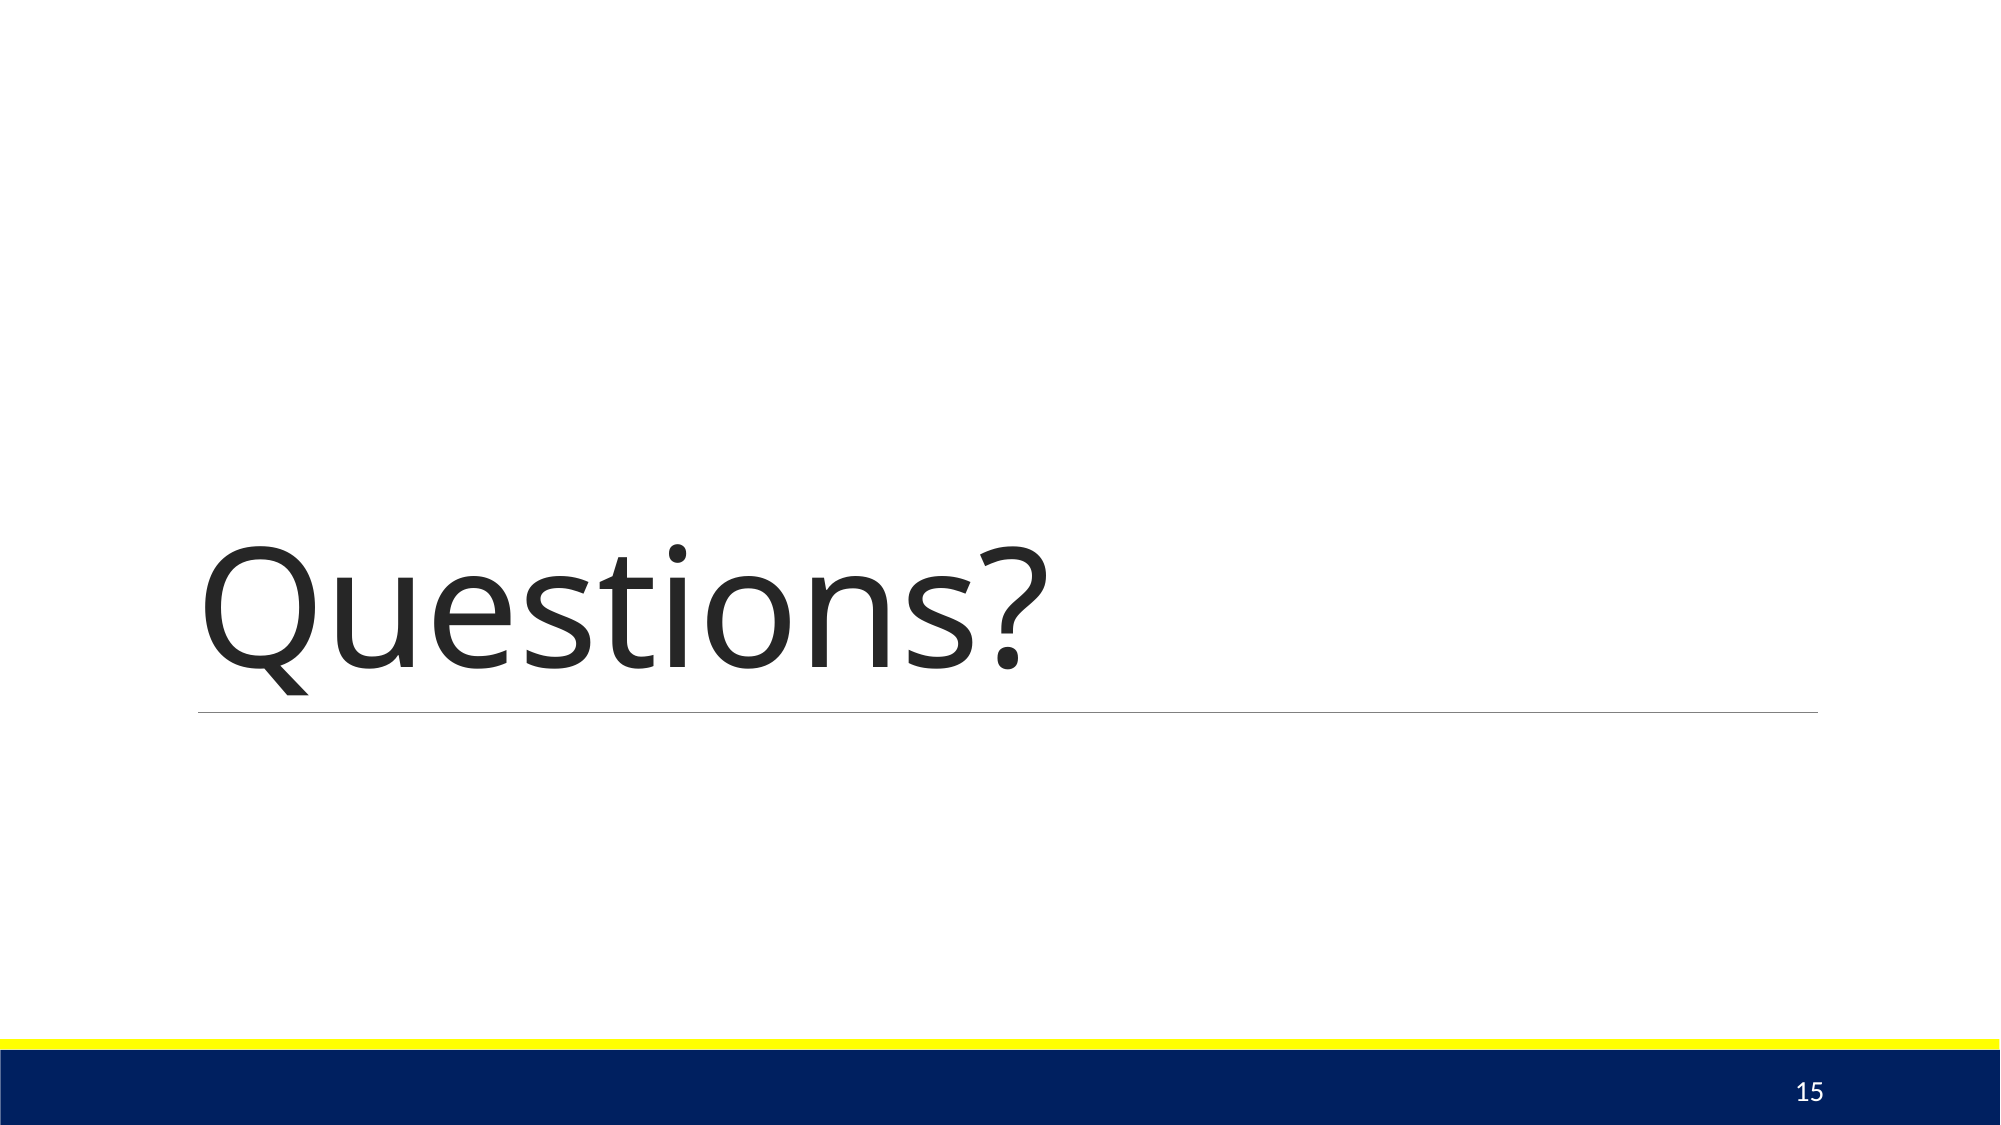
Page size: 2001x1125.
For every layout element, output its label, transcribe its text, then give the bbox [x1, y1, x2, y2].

title Questions? [180, 124, 1830, 710]
slide_number 15 [1624, 1059, 1840, 1120]
